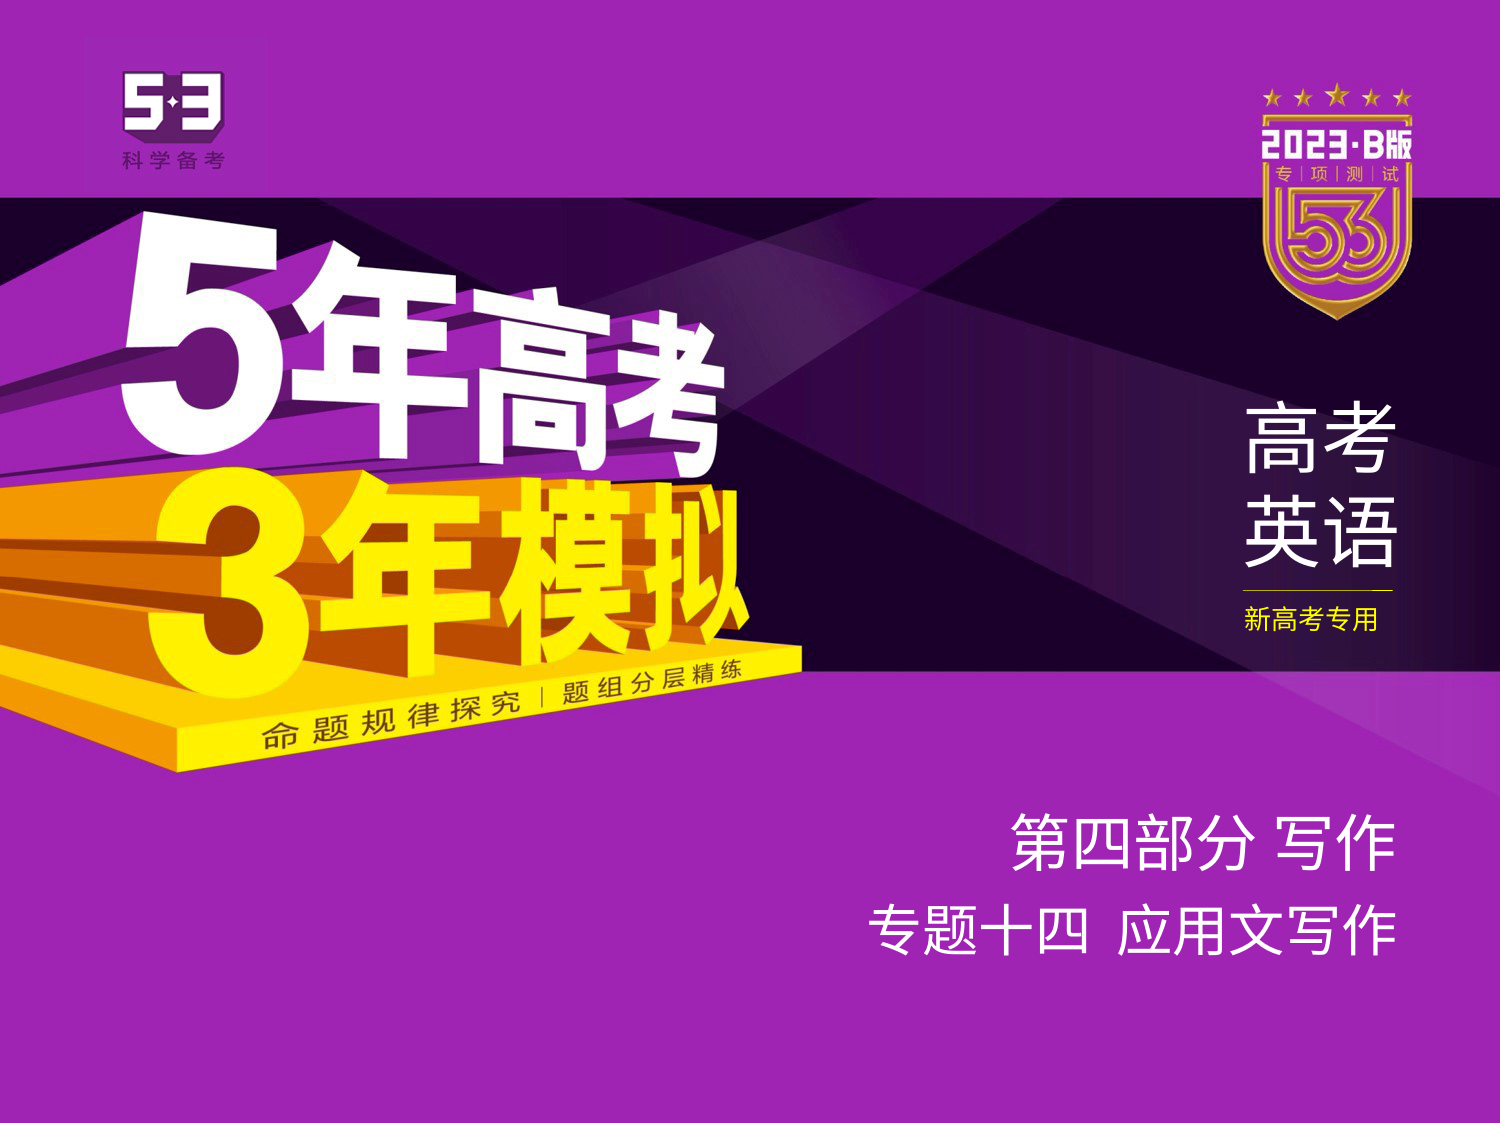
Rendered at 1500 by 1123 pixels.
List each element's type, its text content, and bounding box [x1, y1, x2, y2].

text_box 第四部分 写作 专题十四 应用文写作 [0, 788, 1413, 1076]
picture [0, 0, 1500, 1123]
table_cell be aware of [1244, 595, 1390, 600]
text_box 新高考专用 [1229, 595, 1410, 659]
text_box 高考 英语 [1217, 380, 1425, 592]
